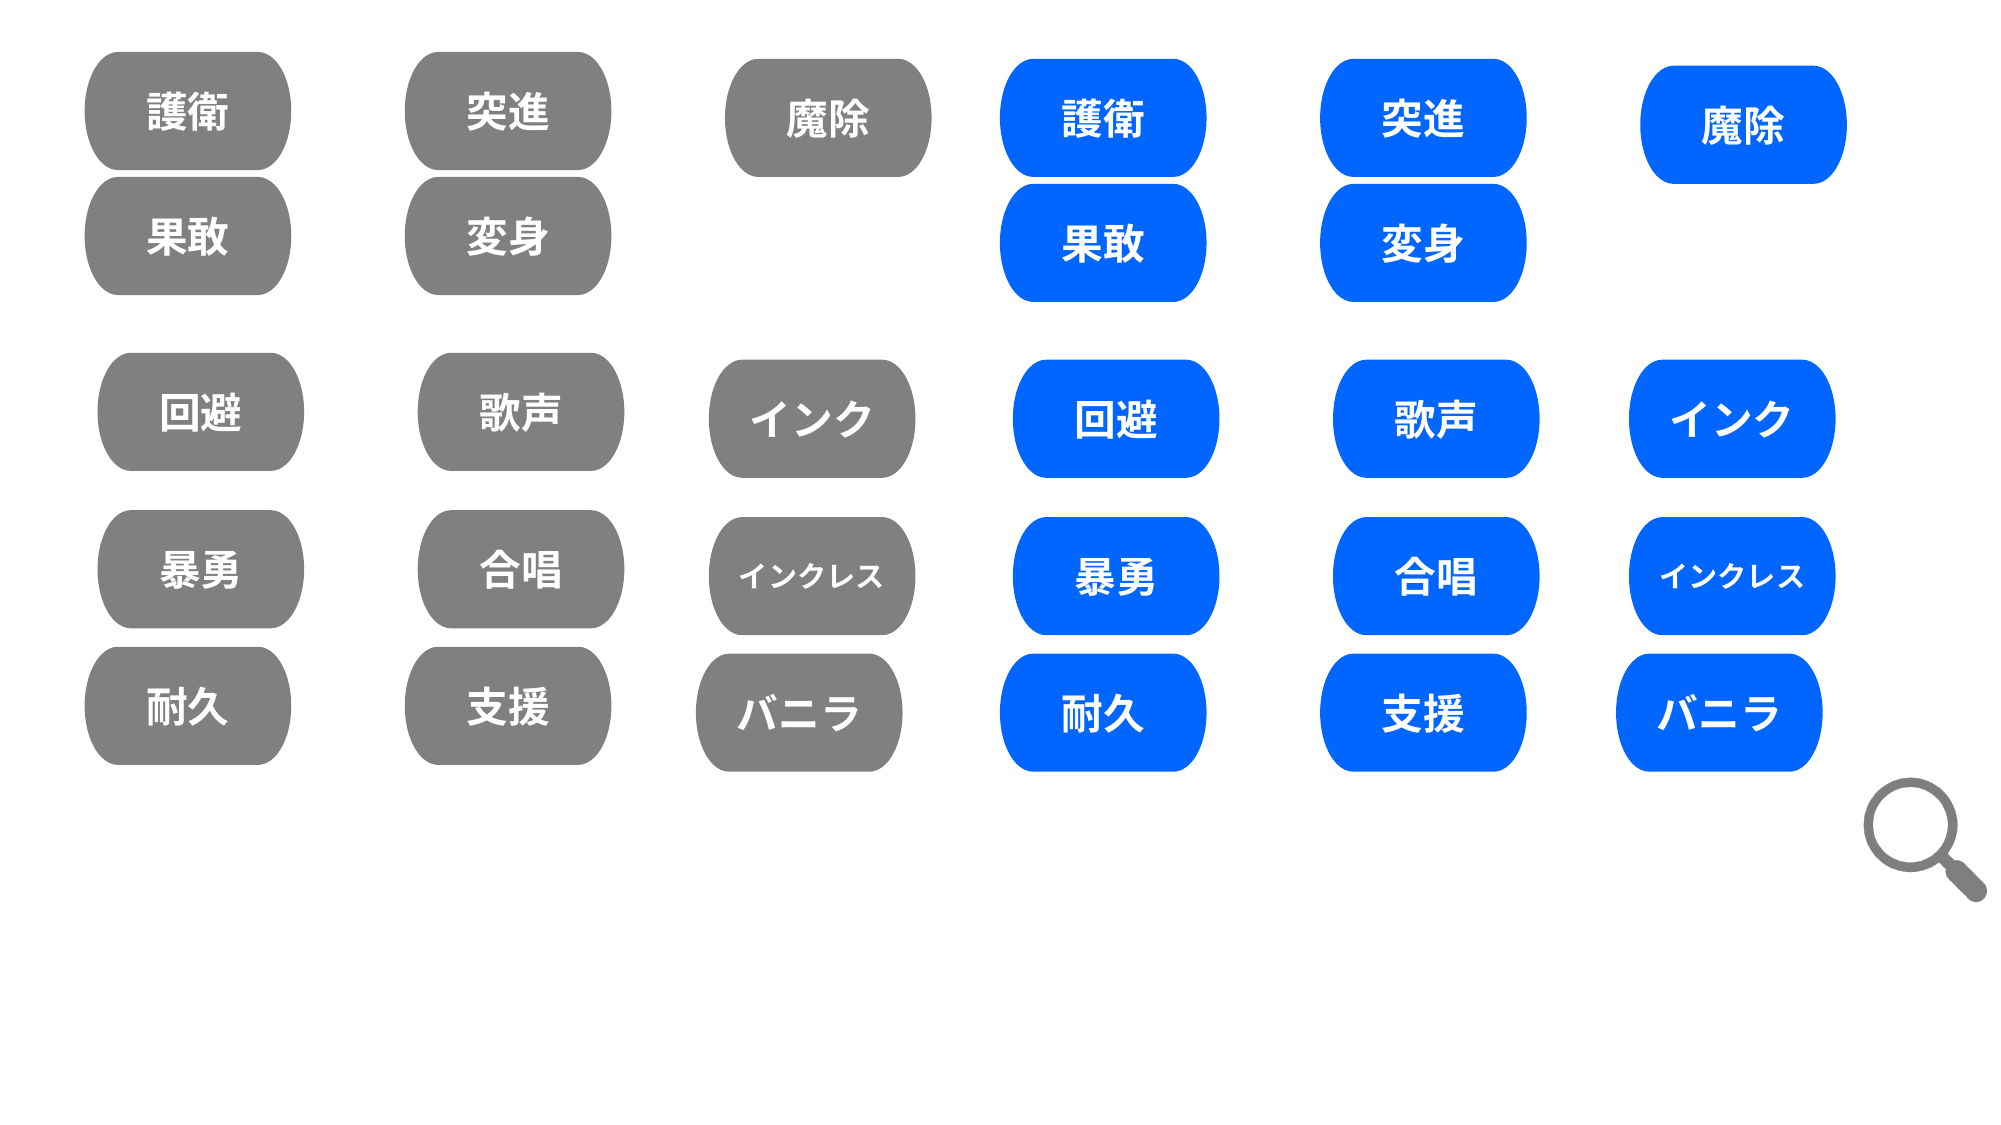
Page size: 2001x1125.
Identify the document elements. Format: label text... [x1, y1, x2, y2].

text_box 果敢 [998, 182, 1208, 303]
text_box 歌声 [416, 351, 626, 472]
text_box 突進 [403, 50, 613, 172]
text_box 果敢 [83, 175, 293, 297]
text_box 護衛 [998, 57, 1208, 178]
text_box 支援 [403, 645, 613, 766]
text_box 護衛 [83, 50, 293, 172]
text_box 歌声 [1331, 358, 1541, 479]
text_box インク [707, 358, 917, 479]
text_box バニラ [694, 652, 904, 773]
text_box 合唱 [1331, 516, 1541, 637]
text_box 突進 [1319, 57, 1528, 178]
text_box インクレス [1627, 516, 1837, 637]
text_box 暴勇 [1011, 516, 1221, 637]
text_box 回避 [96, 351, 306, 472]
text_box 魔除 [723, 57, 933, 178]
text_box 耐久 [998, 652, 1208, 773]
picture [1849, 764, 2000, 915]
text_box 変身 [403, 175, 613, 297]
text_box 暴勇 [96, 509, 306, 630]
text_box 合唱 [416, 509, 626, 630]
text_box 耐久 [83, 645, 293, 766]
text_box 支援 [1319, 652, 1528, 773]
text_box 魔除 [1639, 64, 1848, 185]
text_box バニラ [1615, 652, 1824, 773]
text_box インクレス [707, 516, 917, 637]
text_box インク [1627, 358, 1837, 479]
text_box 回避 [1011, 358, 1221, 479]
text_box 変身 [1319, 182, 1528, 303]
